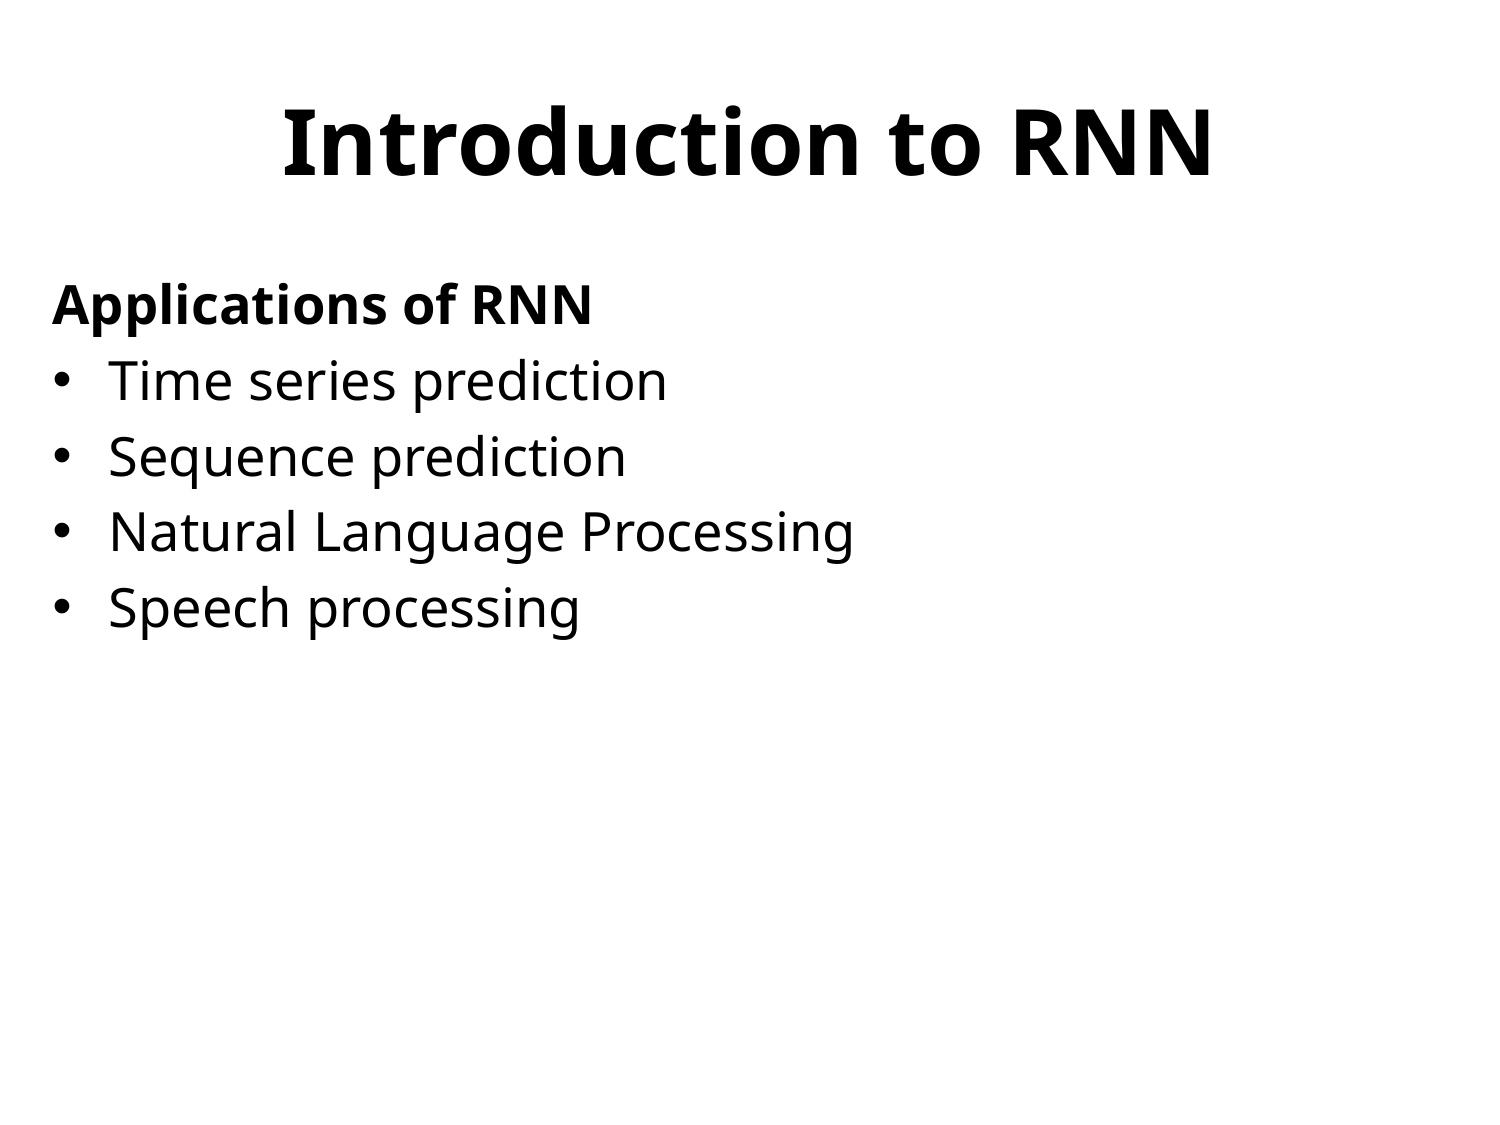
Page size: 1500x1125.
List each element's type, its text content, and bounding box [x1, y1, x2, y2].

list Applications of RNN Time series prediction Sequence prediction Natural Language Processing Speech processing [37, 262, 1475, 1005]
title Introduction to RNN [75, 45, 1425, 233]
